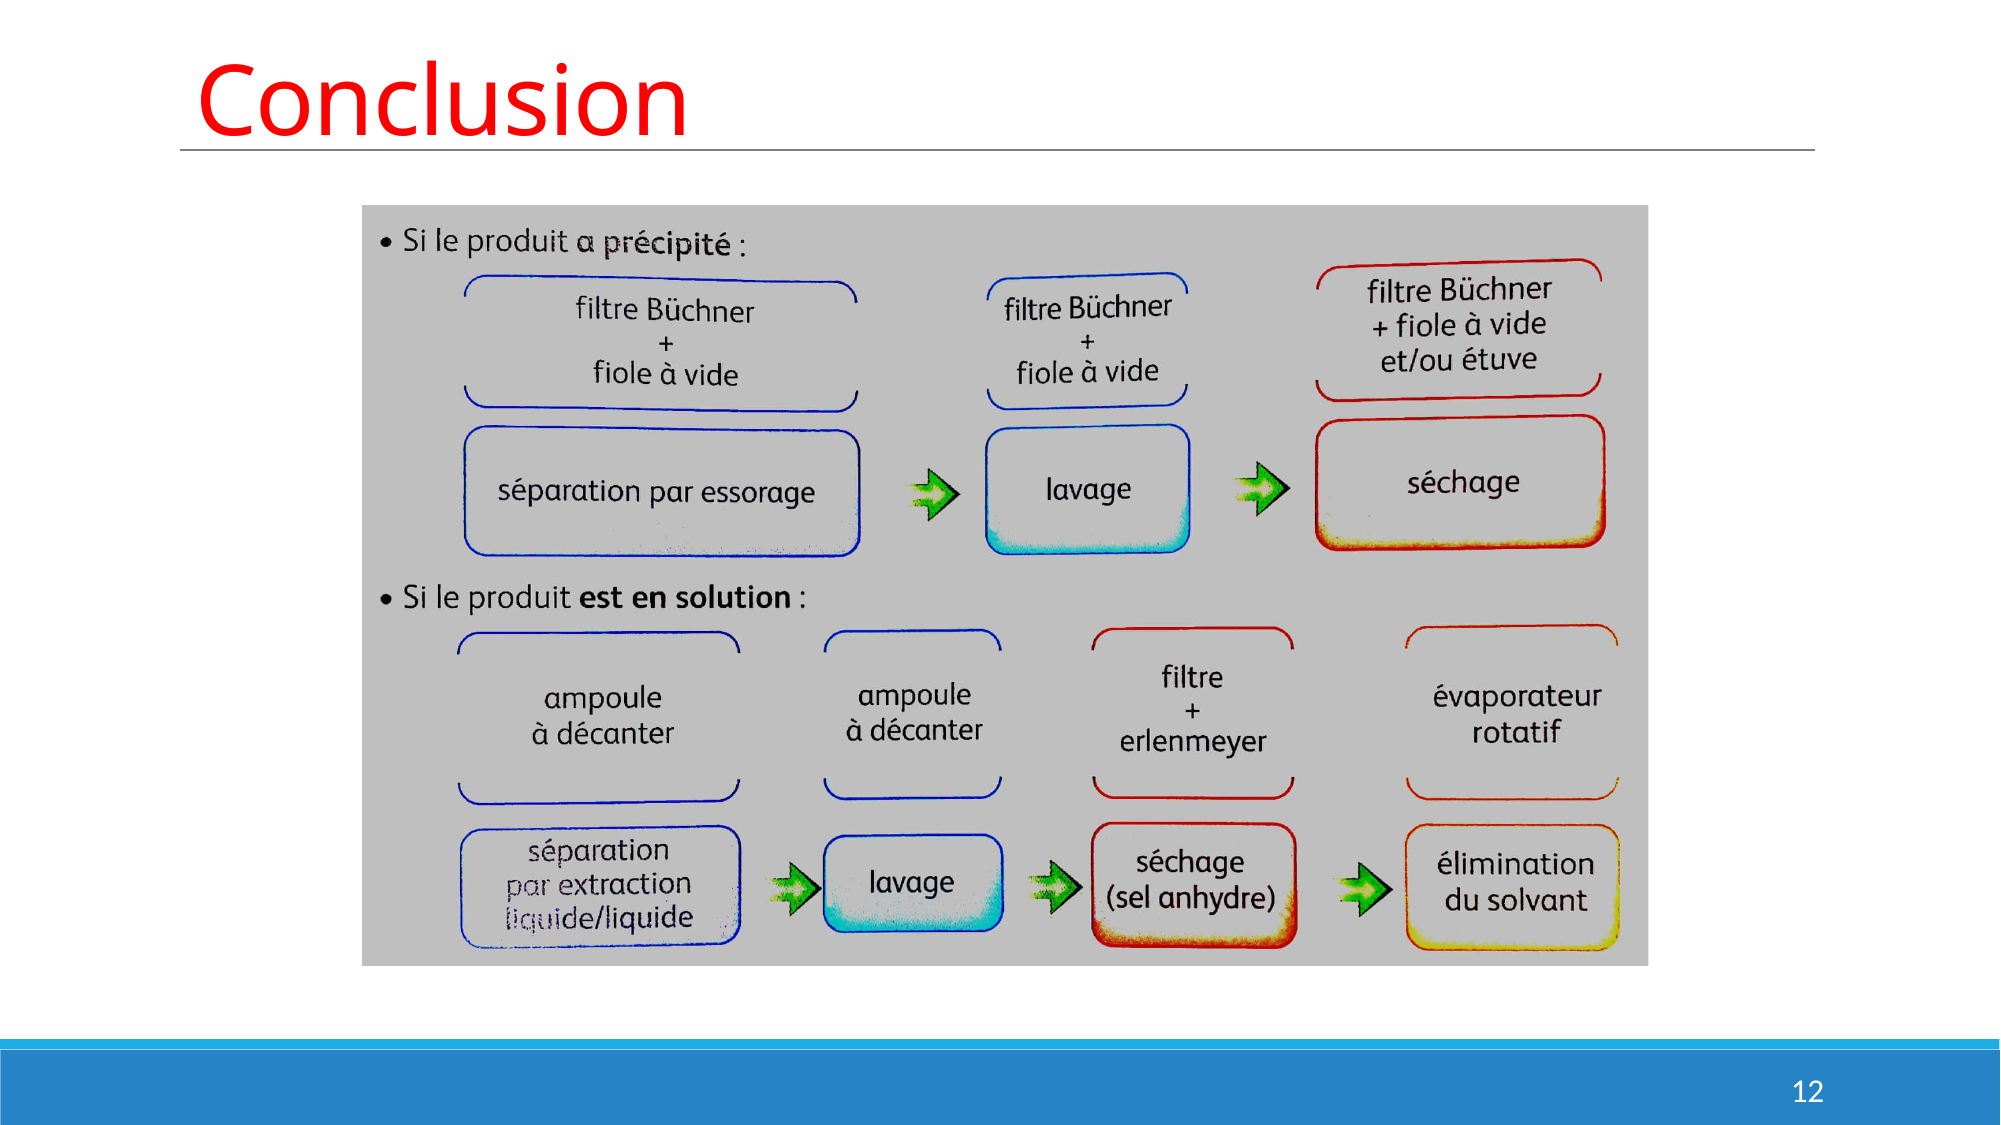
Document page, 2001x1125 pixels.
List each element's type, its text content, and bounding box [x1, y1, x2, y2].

title Conclusion [1394, 47, 1830, 163]
picture [363, 0, 1649, 1125]
slide_number 12 [1624, 1059, 1840, 1120]
title Conclusion [180, 47, 621, 163]
